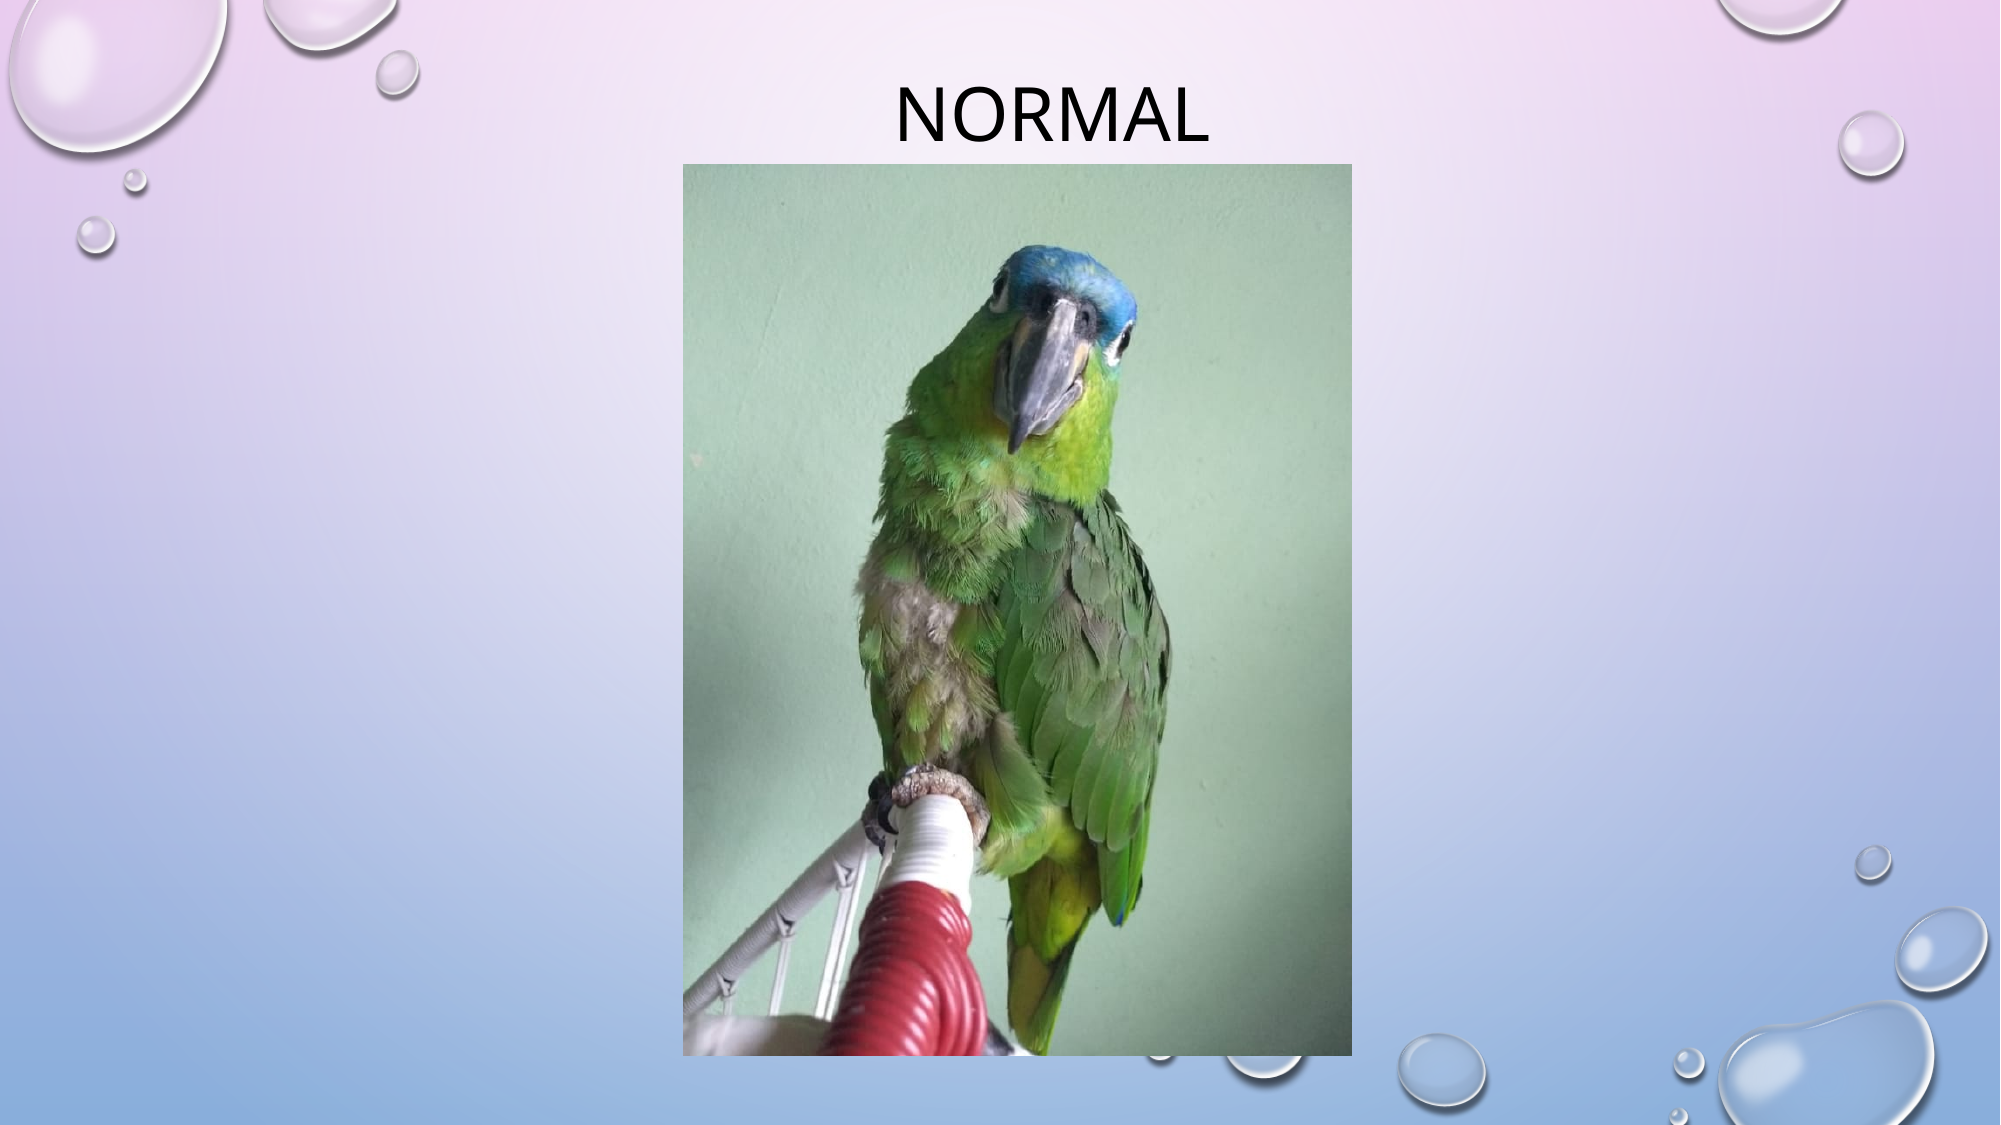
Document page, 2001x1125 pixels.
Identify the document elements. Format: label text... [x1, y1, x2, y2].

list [683, 164, 1353, 1057]
picture [0, 0, 2000, 1125]
title NORMAL [293, 31, 1810, 202]
